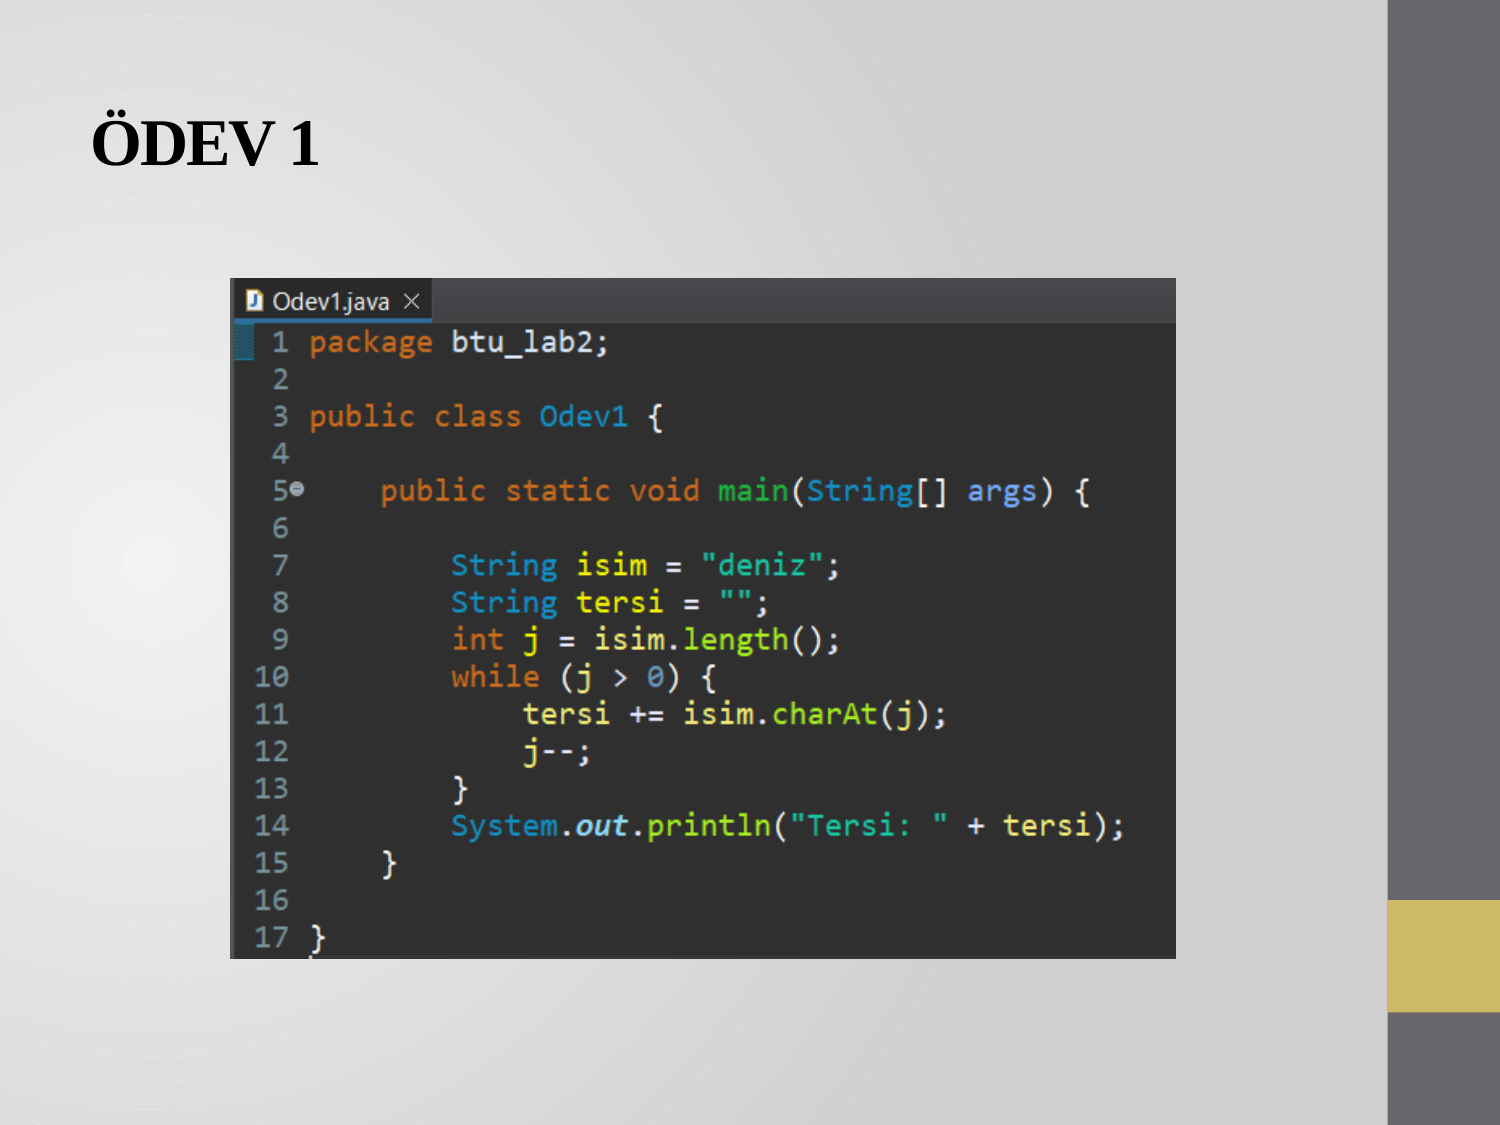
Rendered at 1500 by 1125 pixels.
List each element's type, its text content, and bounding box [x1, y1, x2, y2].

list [229, 278, 1176, 960]
title ÖDEV 1 [75, 45, 1325, 233]
